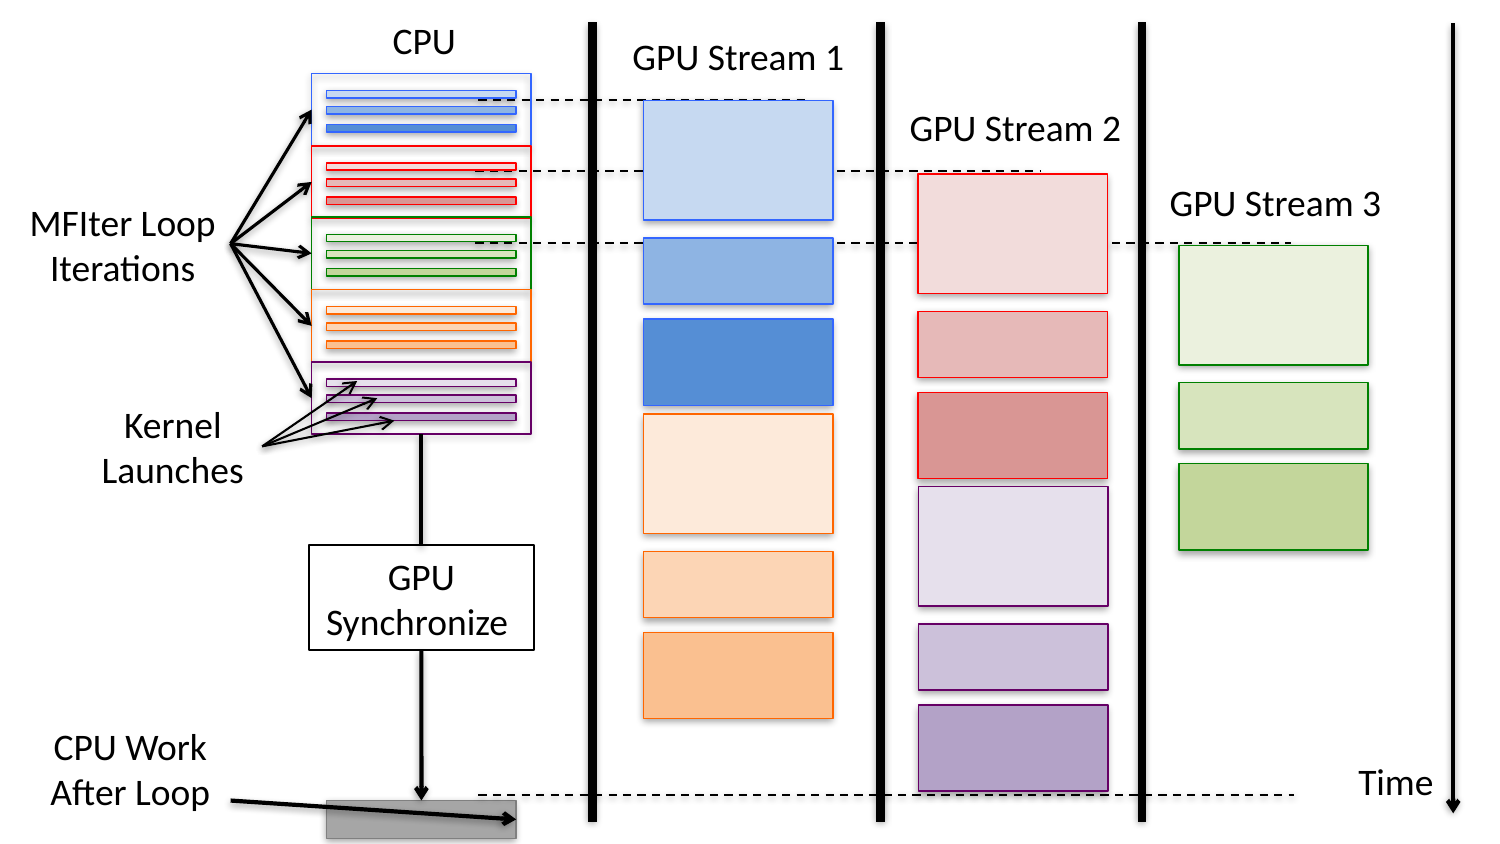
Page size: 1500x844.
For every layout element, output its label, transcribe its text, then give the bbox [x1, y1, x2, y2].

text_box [1178, 245, 1337, 551]
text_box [230, 109, 312, 181]
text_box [230, 800, 327, 820]
text_box GPU Stream 1 [617, 26, 860, 86]
text_box GPU Synchronize [308, 545, 534, 651]
text_box GPU Stream 3 [1154, 171, 1337, 232]
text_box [316, 145, 532, 216]
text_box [643, 413, 834, 719]
text_box CPU Work After Loop [14, 715, 246, 821]
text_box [917, 173, 1108, 479]
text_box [261, 397, 378, 420]
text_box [316, 289, 532, 361]
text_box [311, 73, 532, 145]
text_box [326, 817, 517, 839]
text_box [328, 800, 517, 819]
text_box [261, 420, 395, 448]
text_box GPU Stream 2 [894, 96, 1133, 157]
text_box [918, 486, 1109, 792]
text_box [317, 216, 532, 289]
text_box MFIter Loop Iterations [14, 191, 224, 296]
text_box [230, 181, 312, 242]
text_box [643, 100, 834, 406]
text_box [316, 361, 532, 435]
text_box CPU [377, 9, 471, 70]
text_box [316, 380, 358, 396]
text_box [230, 243, 312, 399]
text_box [1342, 22, 1454, 814]
text_box Kernel Launches [83, 393, 263, 499]
